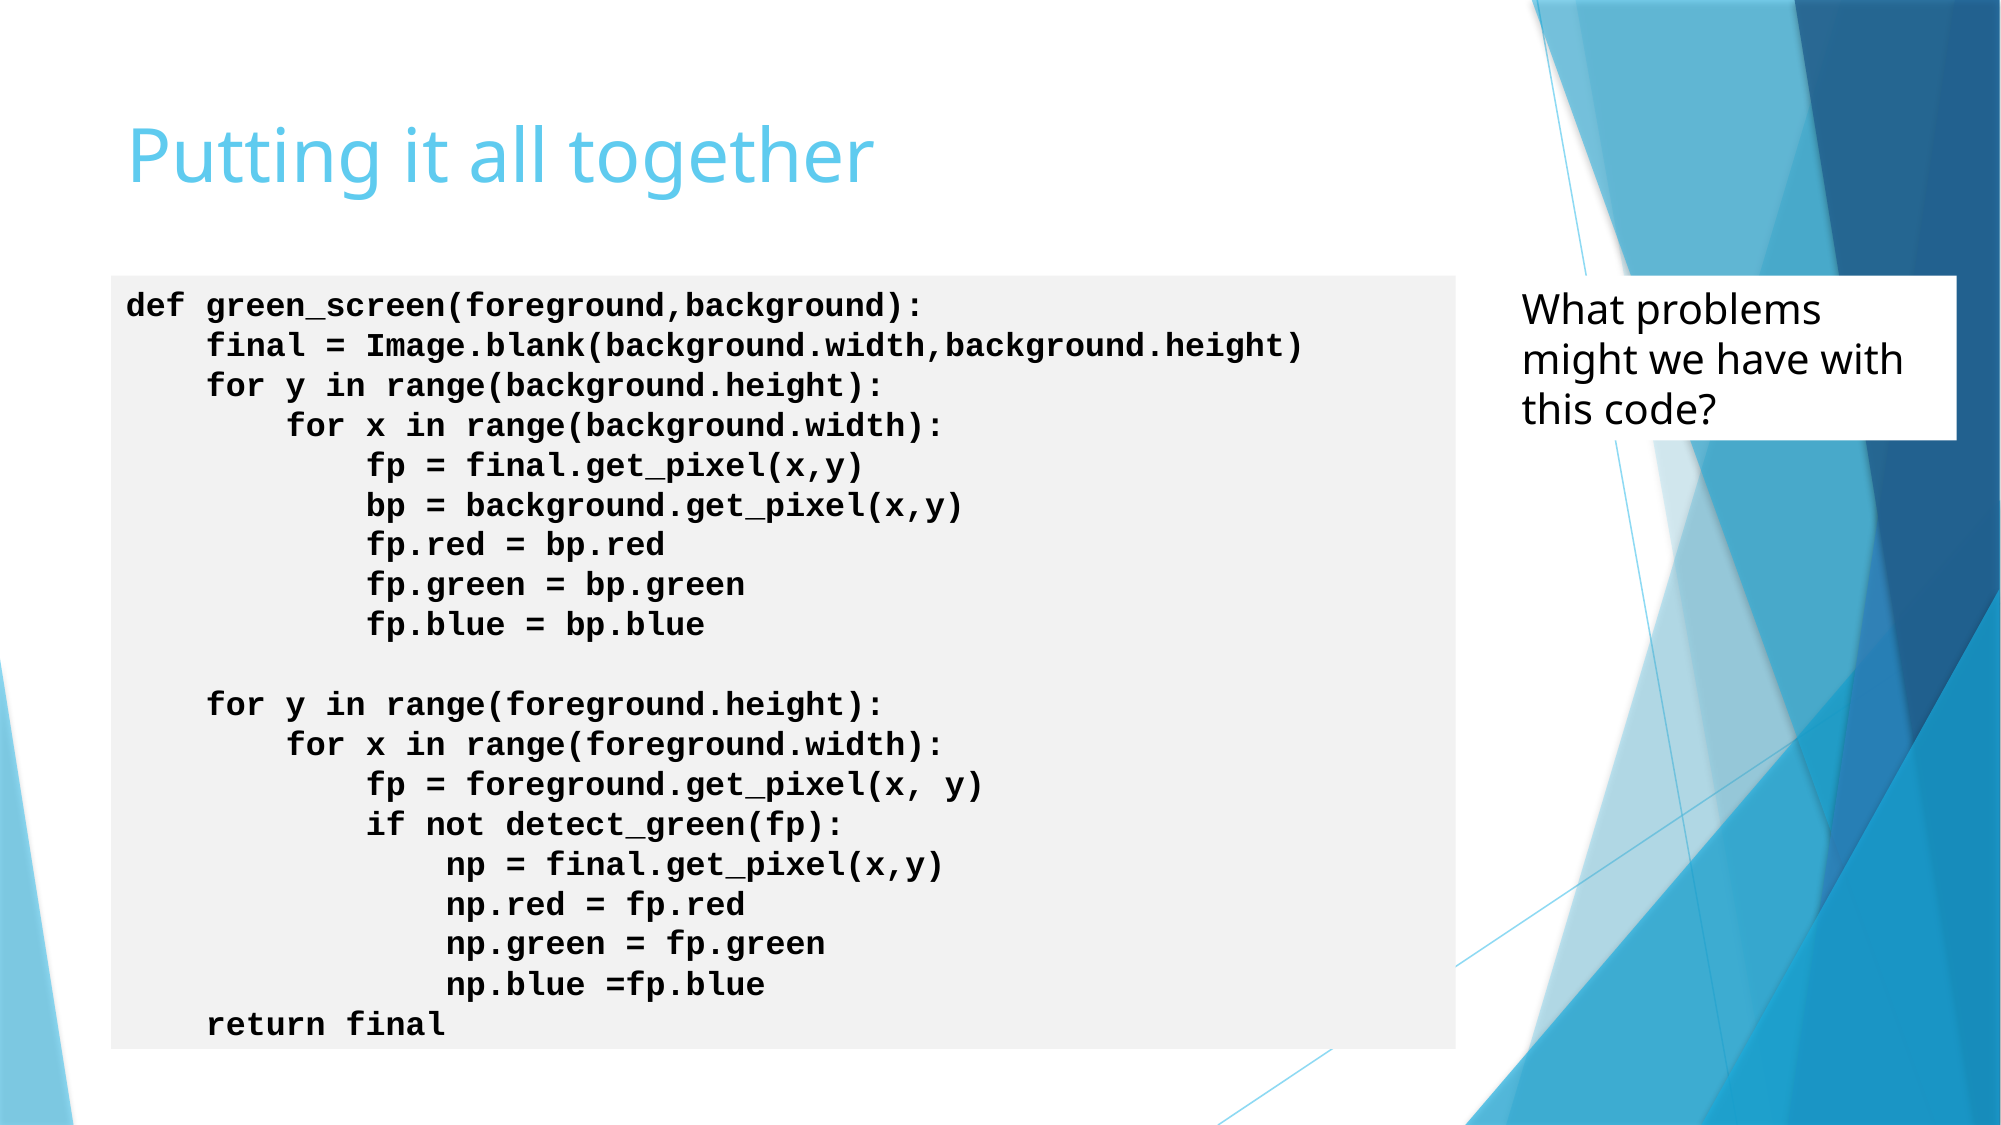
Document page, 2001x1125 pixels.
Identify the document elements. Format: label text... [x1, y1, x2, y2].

title Putting it all together [111, 99, 1522, 317]
text_box def green_screen(foreground,background): final = Image.blank(background.width,background.height) for y in range(background.height): for x in range(background.width): fp = final.get_pixel(x,y) bp = background.get_pixel(x,y) fp.red = bp.red fp.green = bp.green fp.blue = bp.blue for y in range(foreground.height): for x in range(foreground.width): fp = foreground.get_pixel(x, y) if not detect_green(fp): np = final.get_pixel(x,y) np.red = fp.red np.green = fp.green np.blue =fp.blue return final [111, 275, 1456, 1049]
text_box What problems might we have with this code? [1506, 275, 1957, 441]
